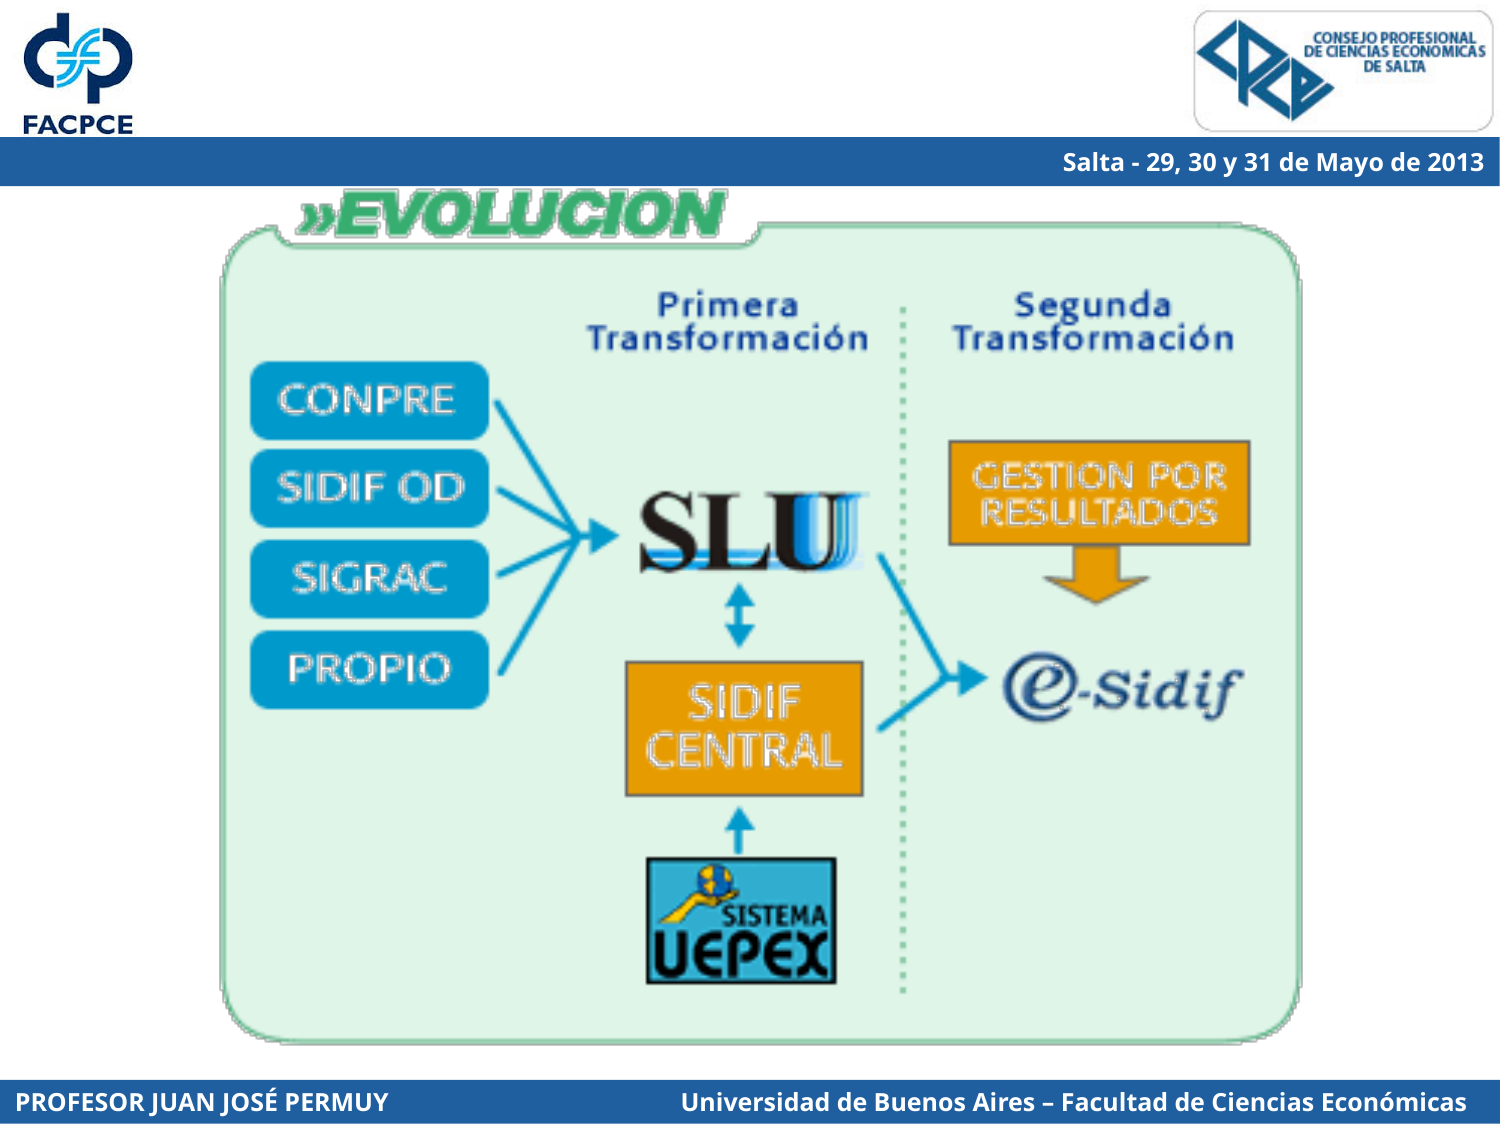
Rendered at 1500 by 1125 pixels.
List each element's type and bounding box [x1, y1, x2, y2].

picture [1, 0, 154, 137]
picture [1184, 4, 1500, 137]
picture [218, 172, 1306, 1079]
